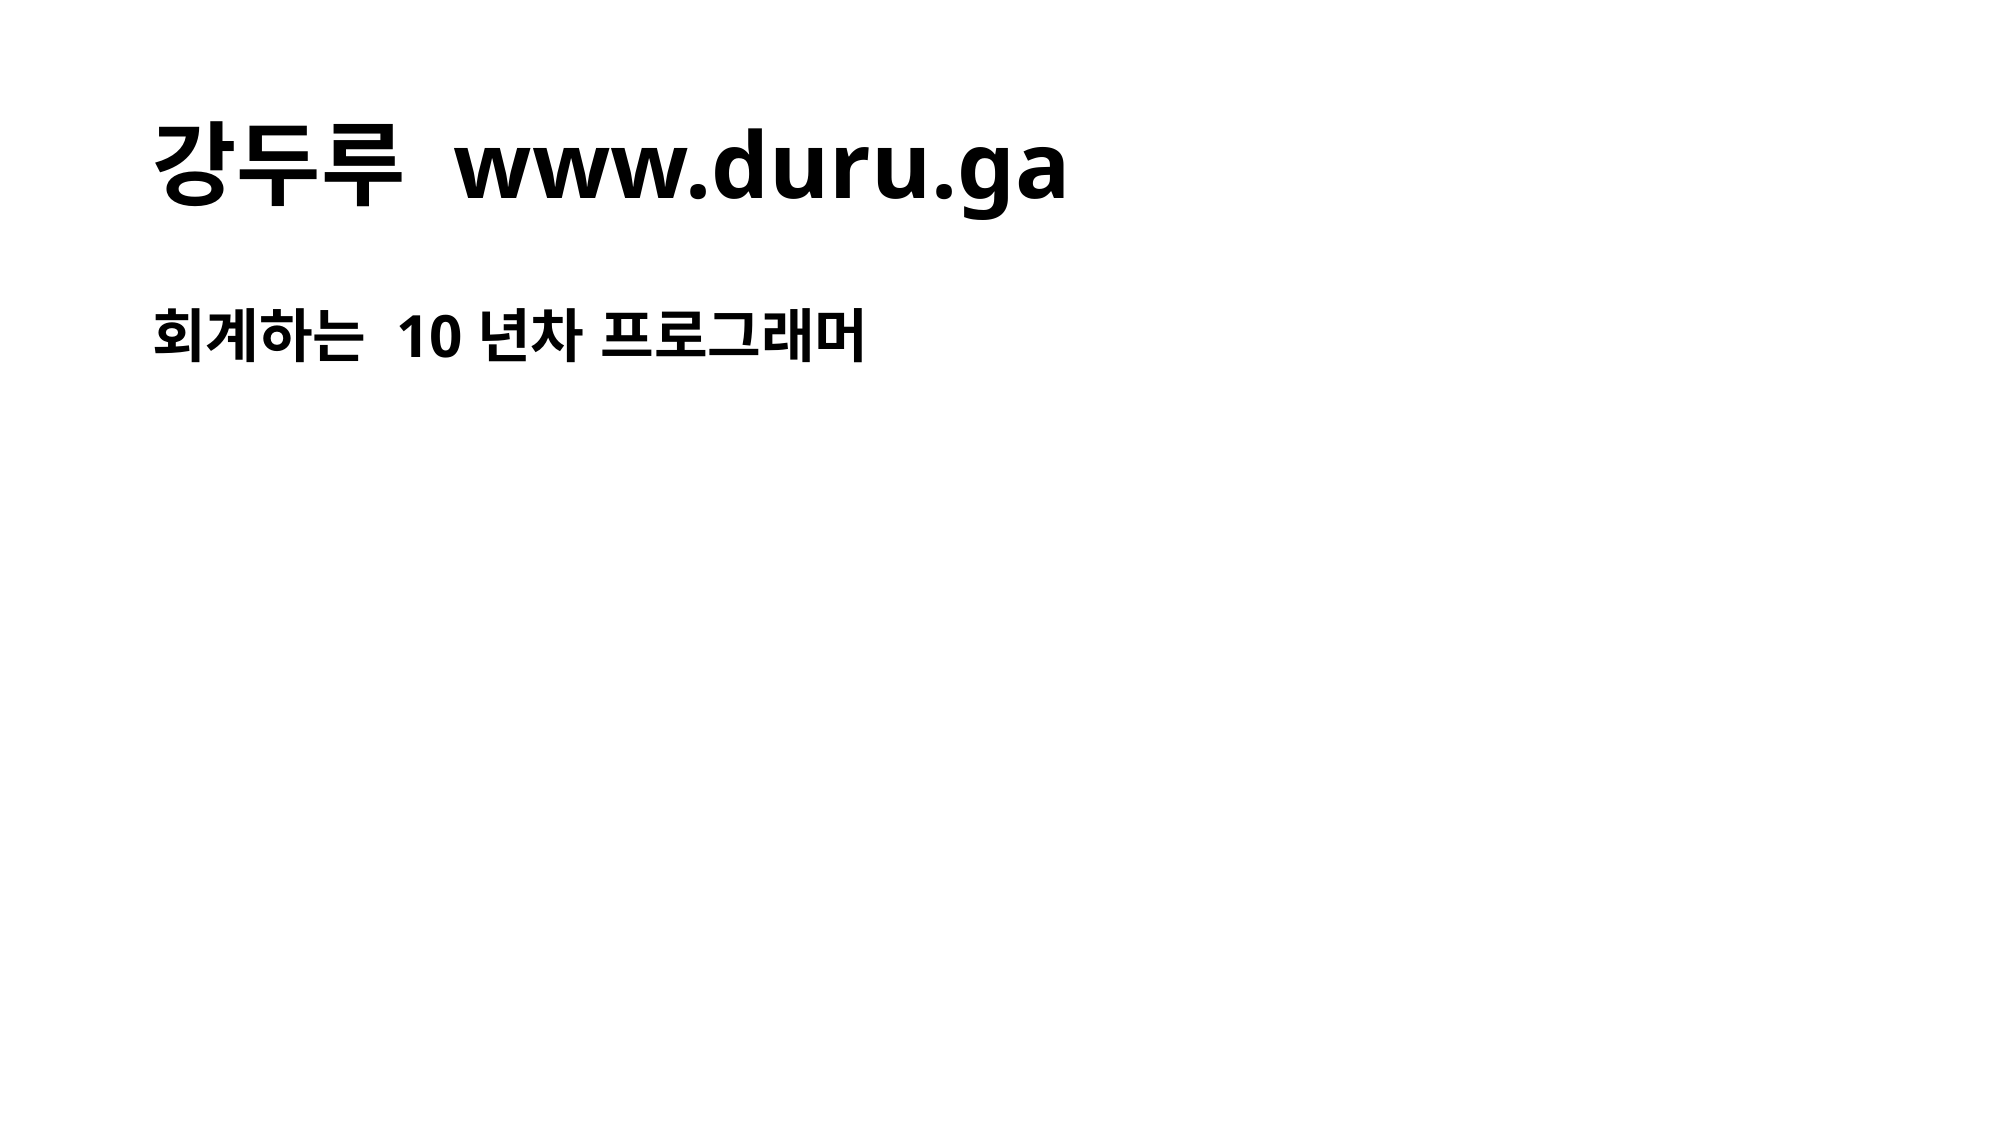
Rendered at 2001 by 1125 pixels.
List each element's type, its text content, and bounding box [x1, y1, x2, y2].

list 회계하는 10년차 프로그래머 [137, 299, 1863, 1014]
title 강두루 www.duru.ga [137, 59, 1863, 278]
